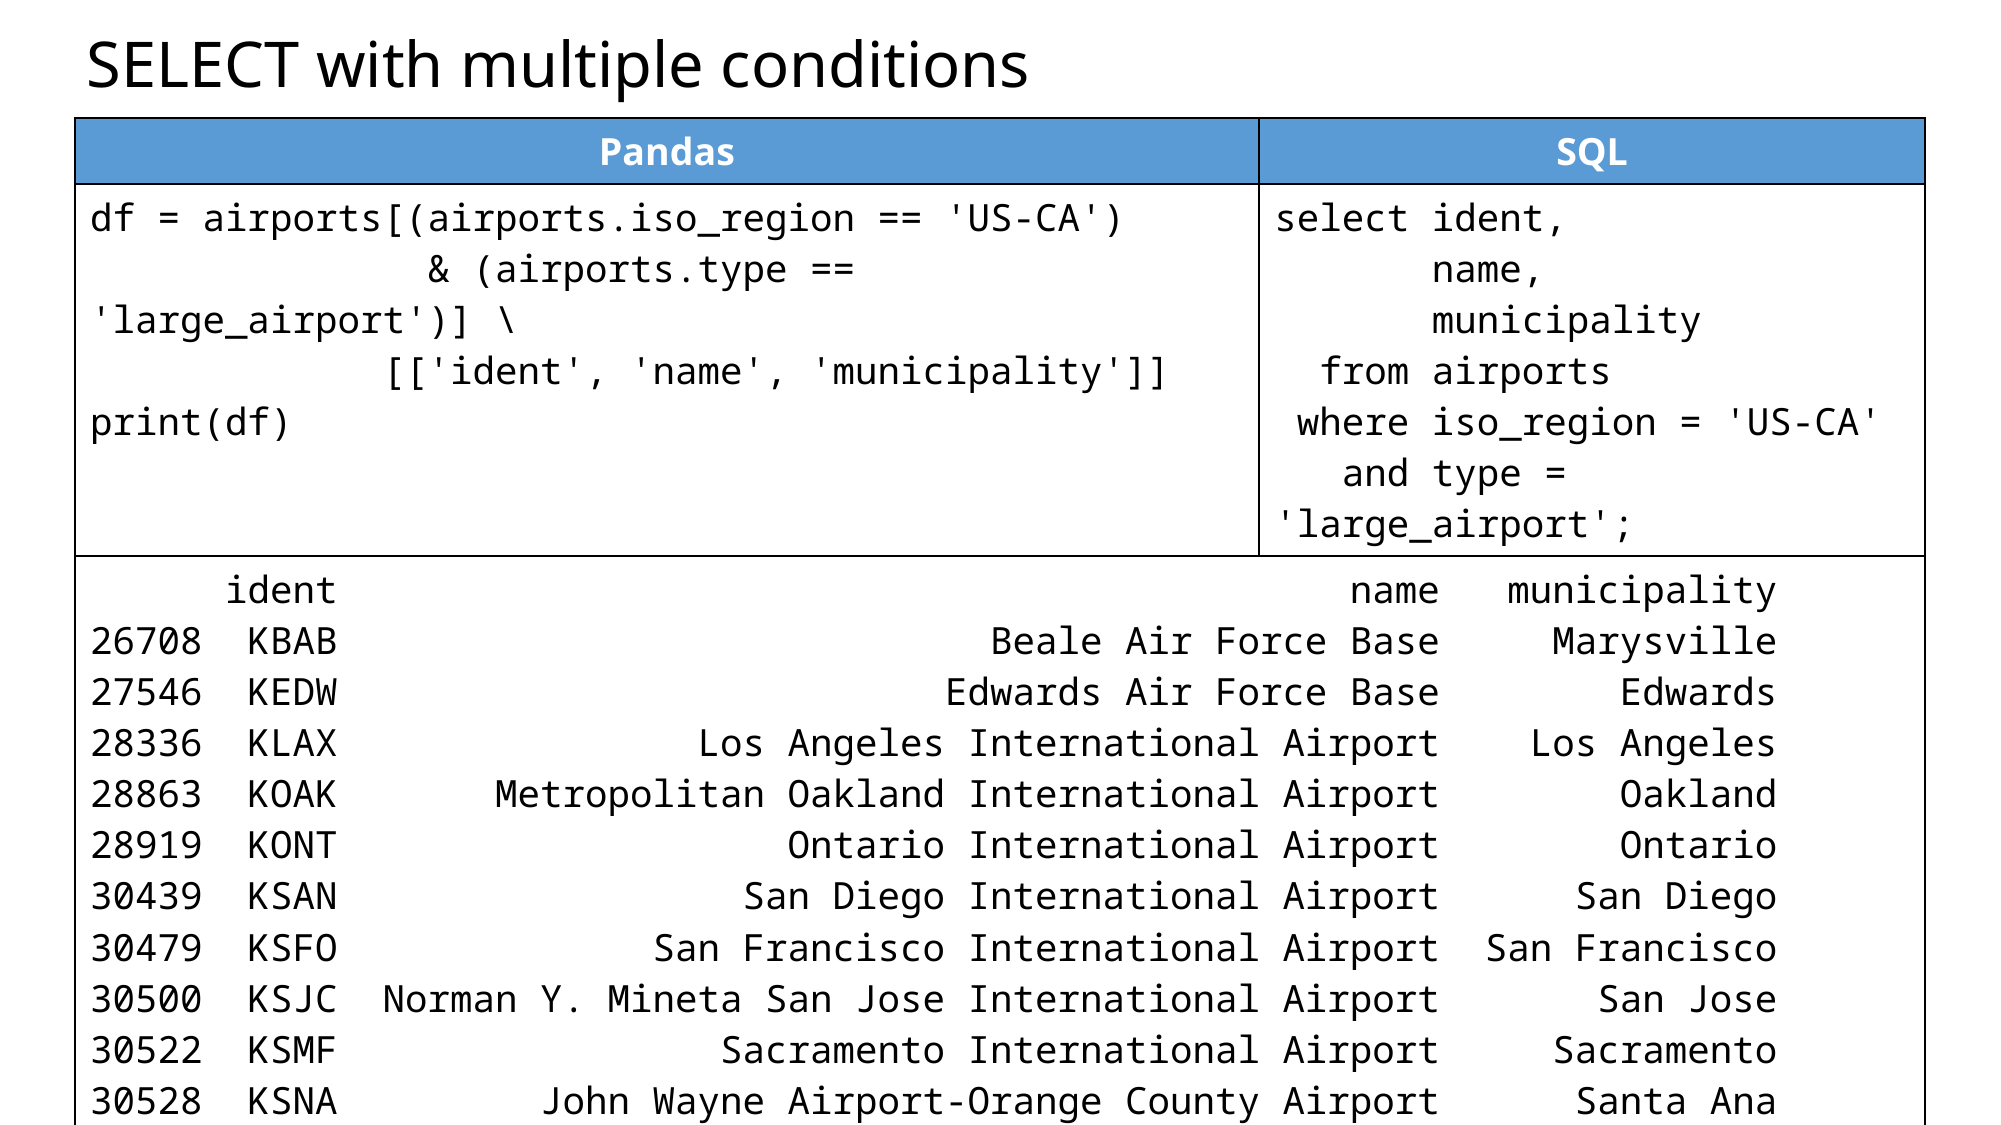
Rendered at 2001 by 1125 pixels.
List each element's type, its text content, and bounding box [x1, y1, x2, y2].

table_header Pandas [76, 119, 1258, 183]
table_cell ident name municipality 26708 KBAB Beale Air Force Base Marysville 27546 KEDW Edwards Air Force Base Edwards 28336 KLAX Los Angeles International Airport Los Angeles 28863 KOAK Metropolitan Oakland International Airport Oakland 28919 KONT Ontario International Airport Ontario 30439 KSAN San Diego International Airport San Diego 30479 KSFO San Francisco International Airport San Francisco 30500 KSJC Norman Y. Mineta San Jose International Airport San Jose 30522 KSMF Sacramento International Airport Sacramento 30528 KSNA John Wayne Airport-Orange County Airport Santa Ana 30577 KSUU Travis Air Force Base Fairfield 30810 KVBG Vandenberg Air Force Base Lompoc [76, 557, 1924, 1125]
table_cell select ident, name, municipality from airports where iso_region = 'US-CA' and type = 'large_airport'; [1260, 185, 1924, 555]
table_cell df = airports[(airports.iso_region == 'US-CA') & (airports.type == 'large_airport')] \ [['ident', 'name', 'municipality']] print(df) [76, 185, 1258, 555]
table_header SQL [1260, 119, 1924, 183]
title SELECT with multiple conditions [71, 18, 1797, 112]
